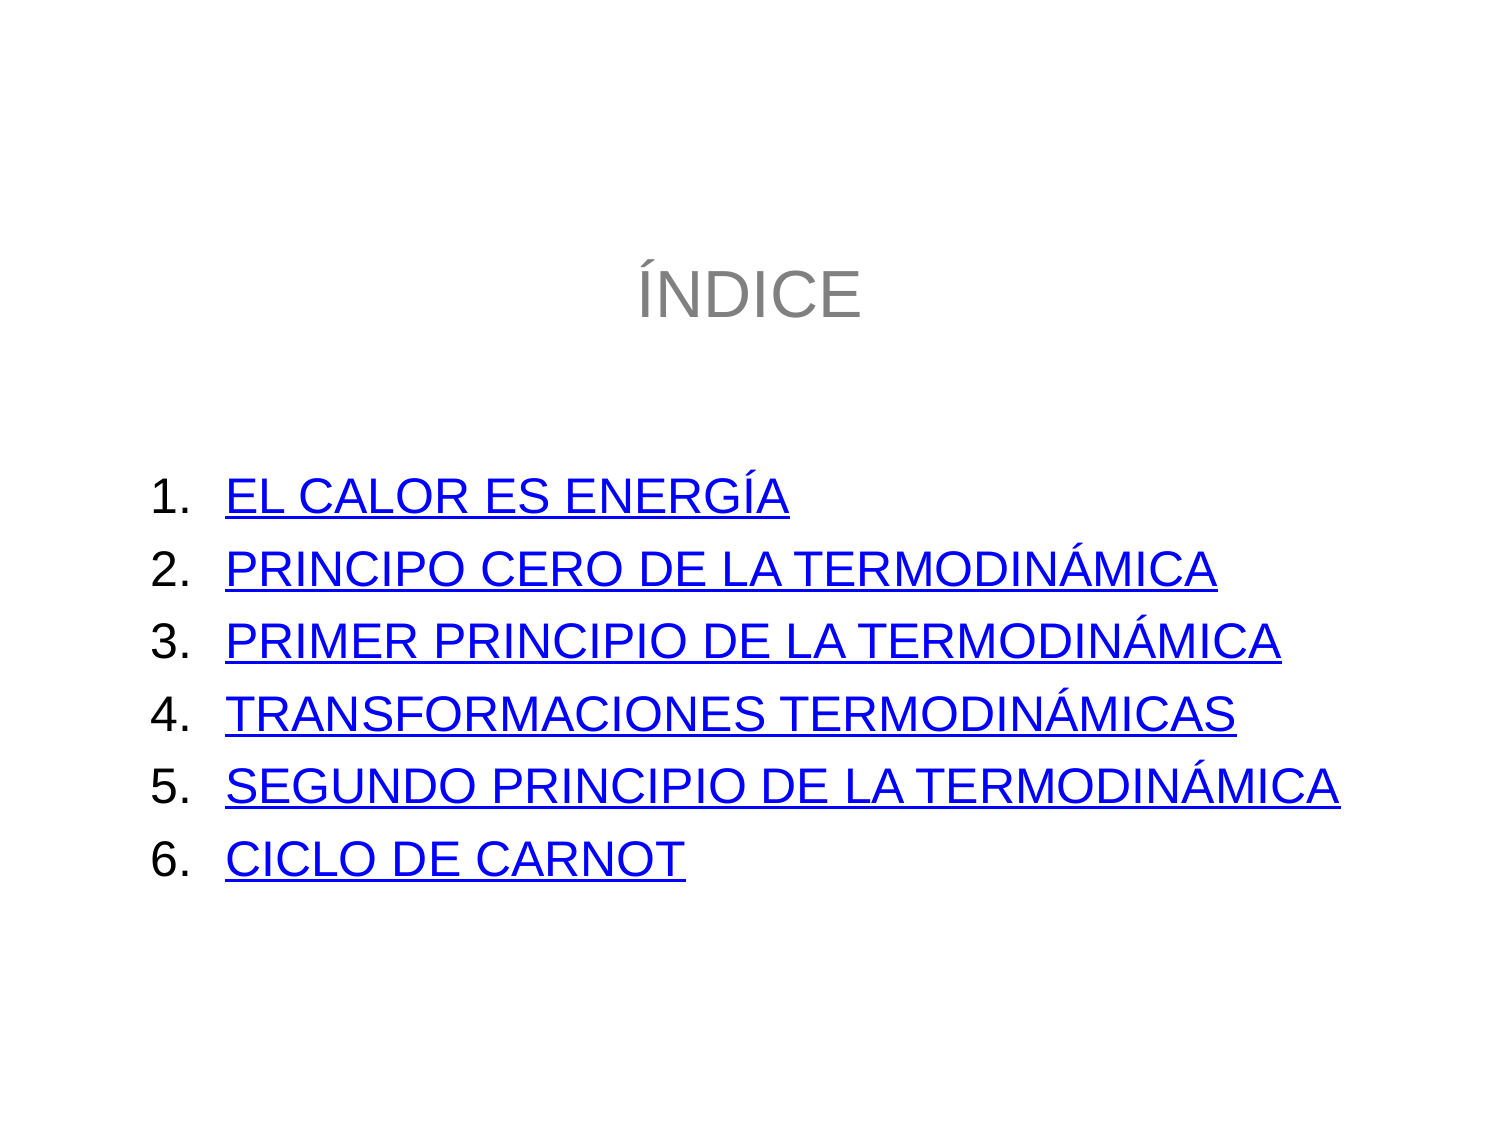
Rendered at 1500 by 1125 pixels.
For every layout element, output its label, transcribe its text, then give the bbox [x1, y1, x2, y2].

text_box ÍNDICE [289, 243, 1211, 339]
text_box EL CALOR ES ENERGÍA PRINCIPO CERO DE LA TERMODINÁMICA PRIMER PRINCIPIO DE LA TERMODINÁMICA TRANSFORMACIONES TERMODINÁMICAS SEGUNDO PRINCIPIO DE LA TERMODINÁMICA CICLO DE CARNOT [135, 456, 1435, 894]
